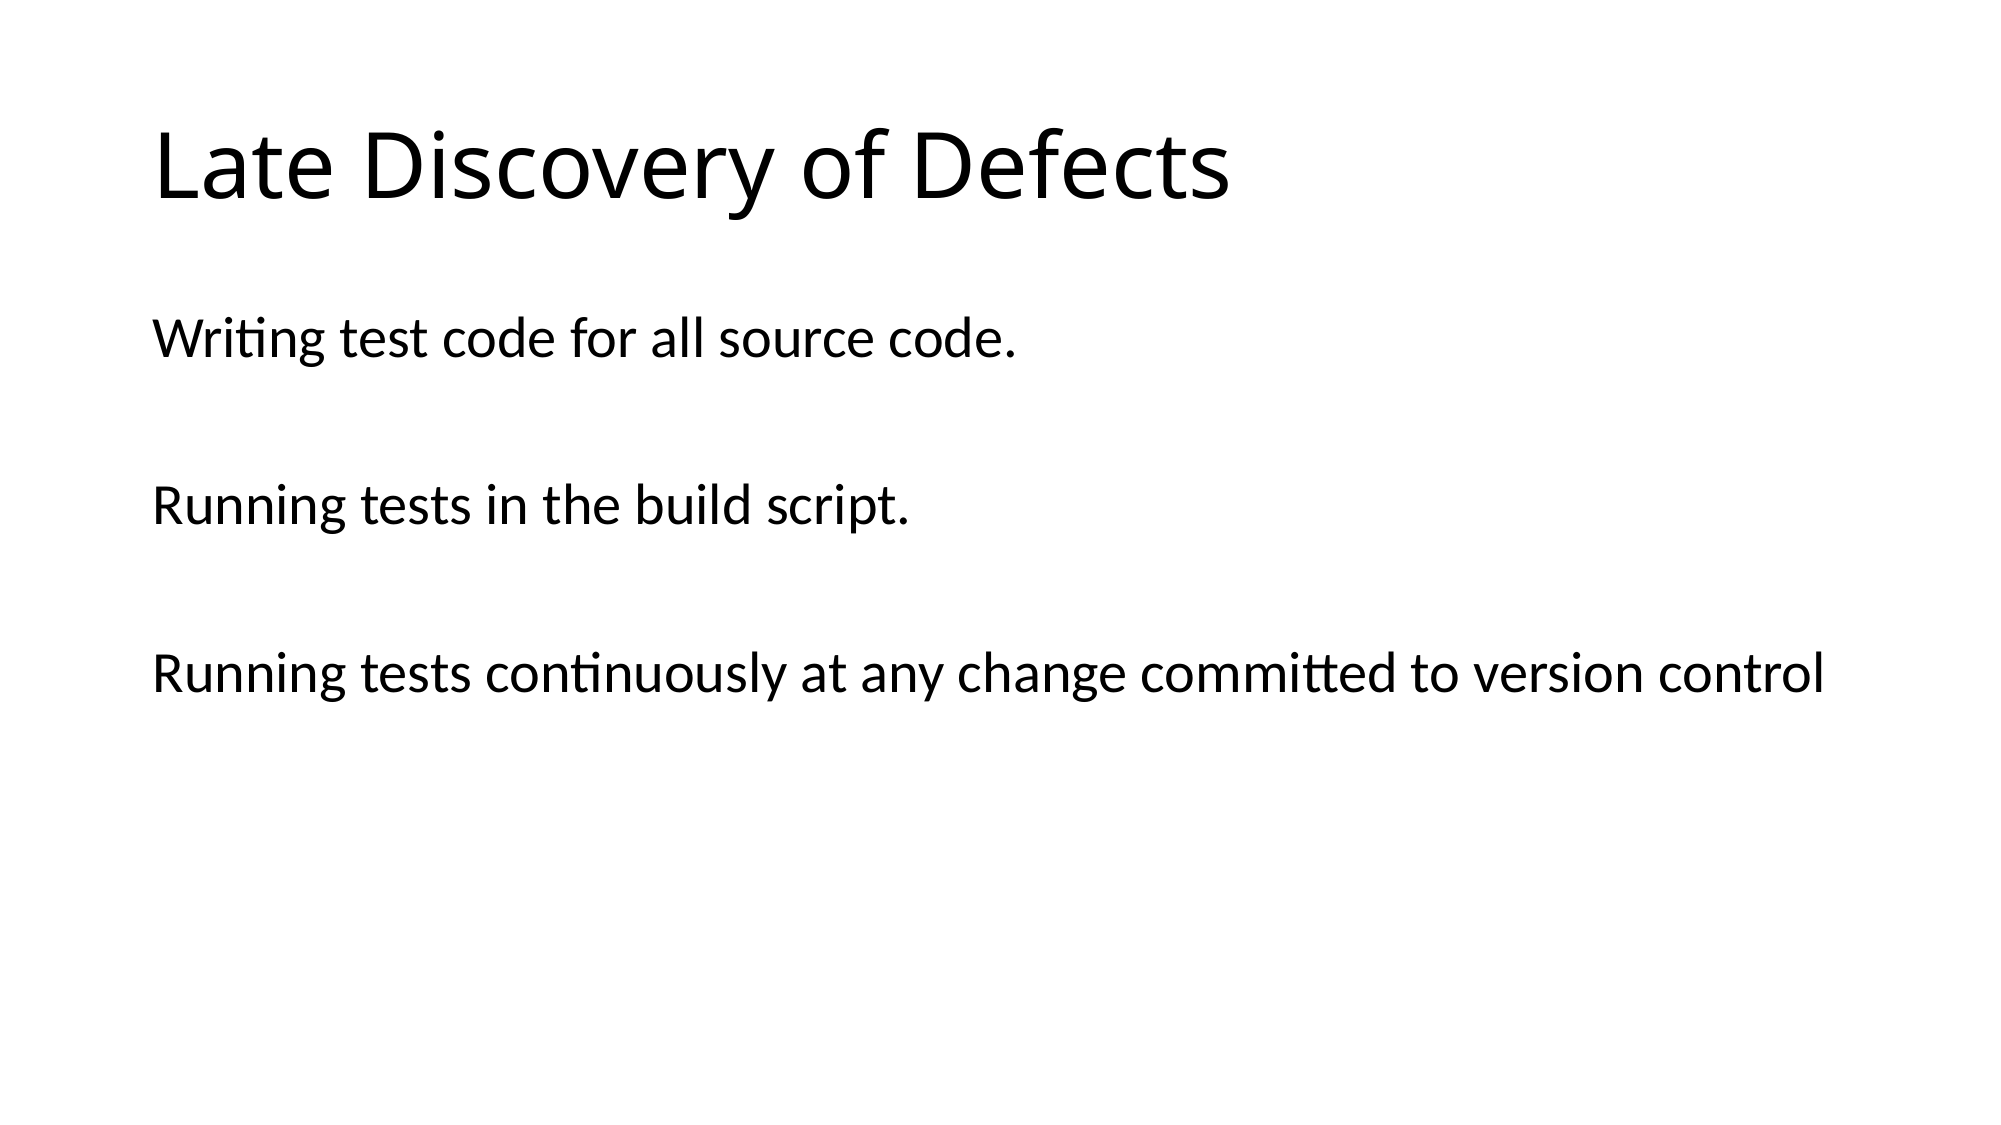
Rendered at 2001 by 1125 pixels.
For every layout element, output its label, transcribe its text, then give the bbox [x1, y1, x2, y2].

list Writing test code for all source code. Running tests in the build script. Running tests continuously at any change committed to version control [137, 299, 1863, 1014]
title Late Discovery of Defects [137, 59, 1863, 278]
